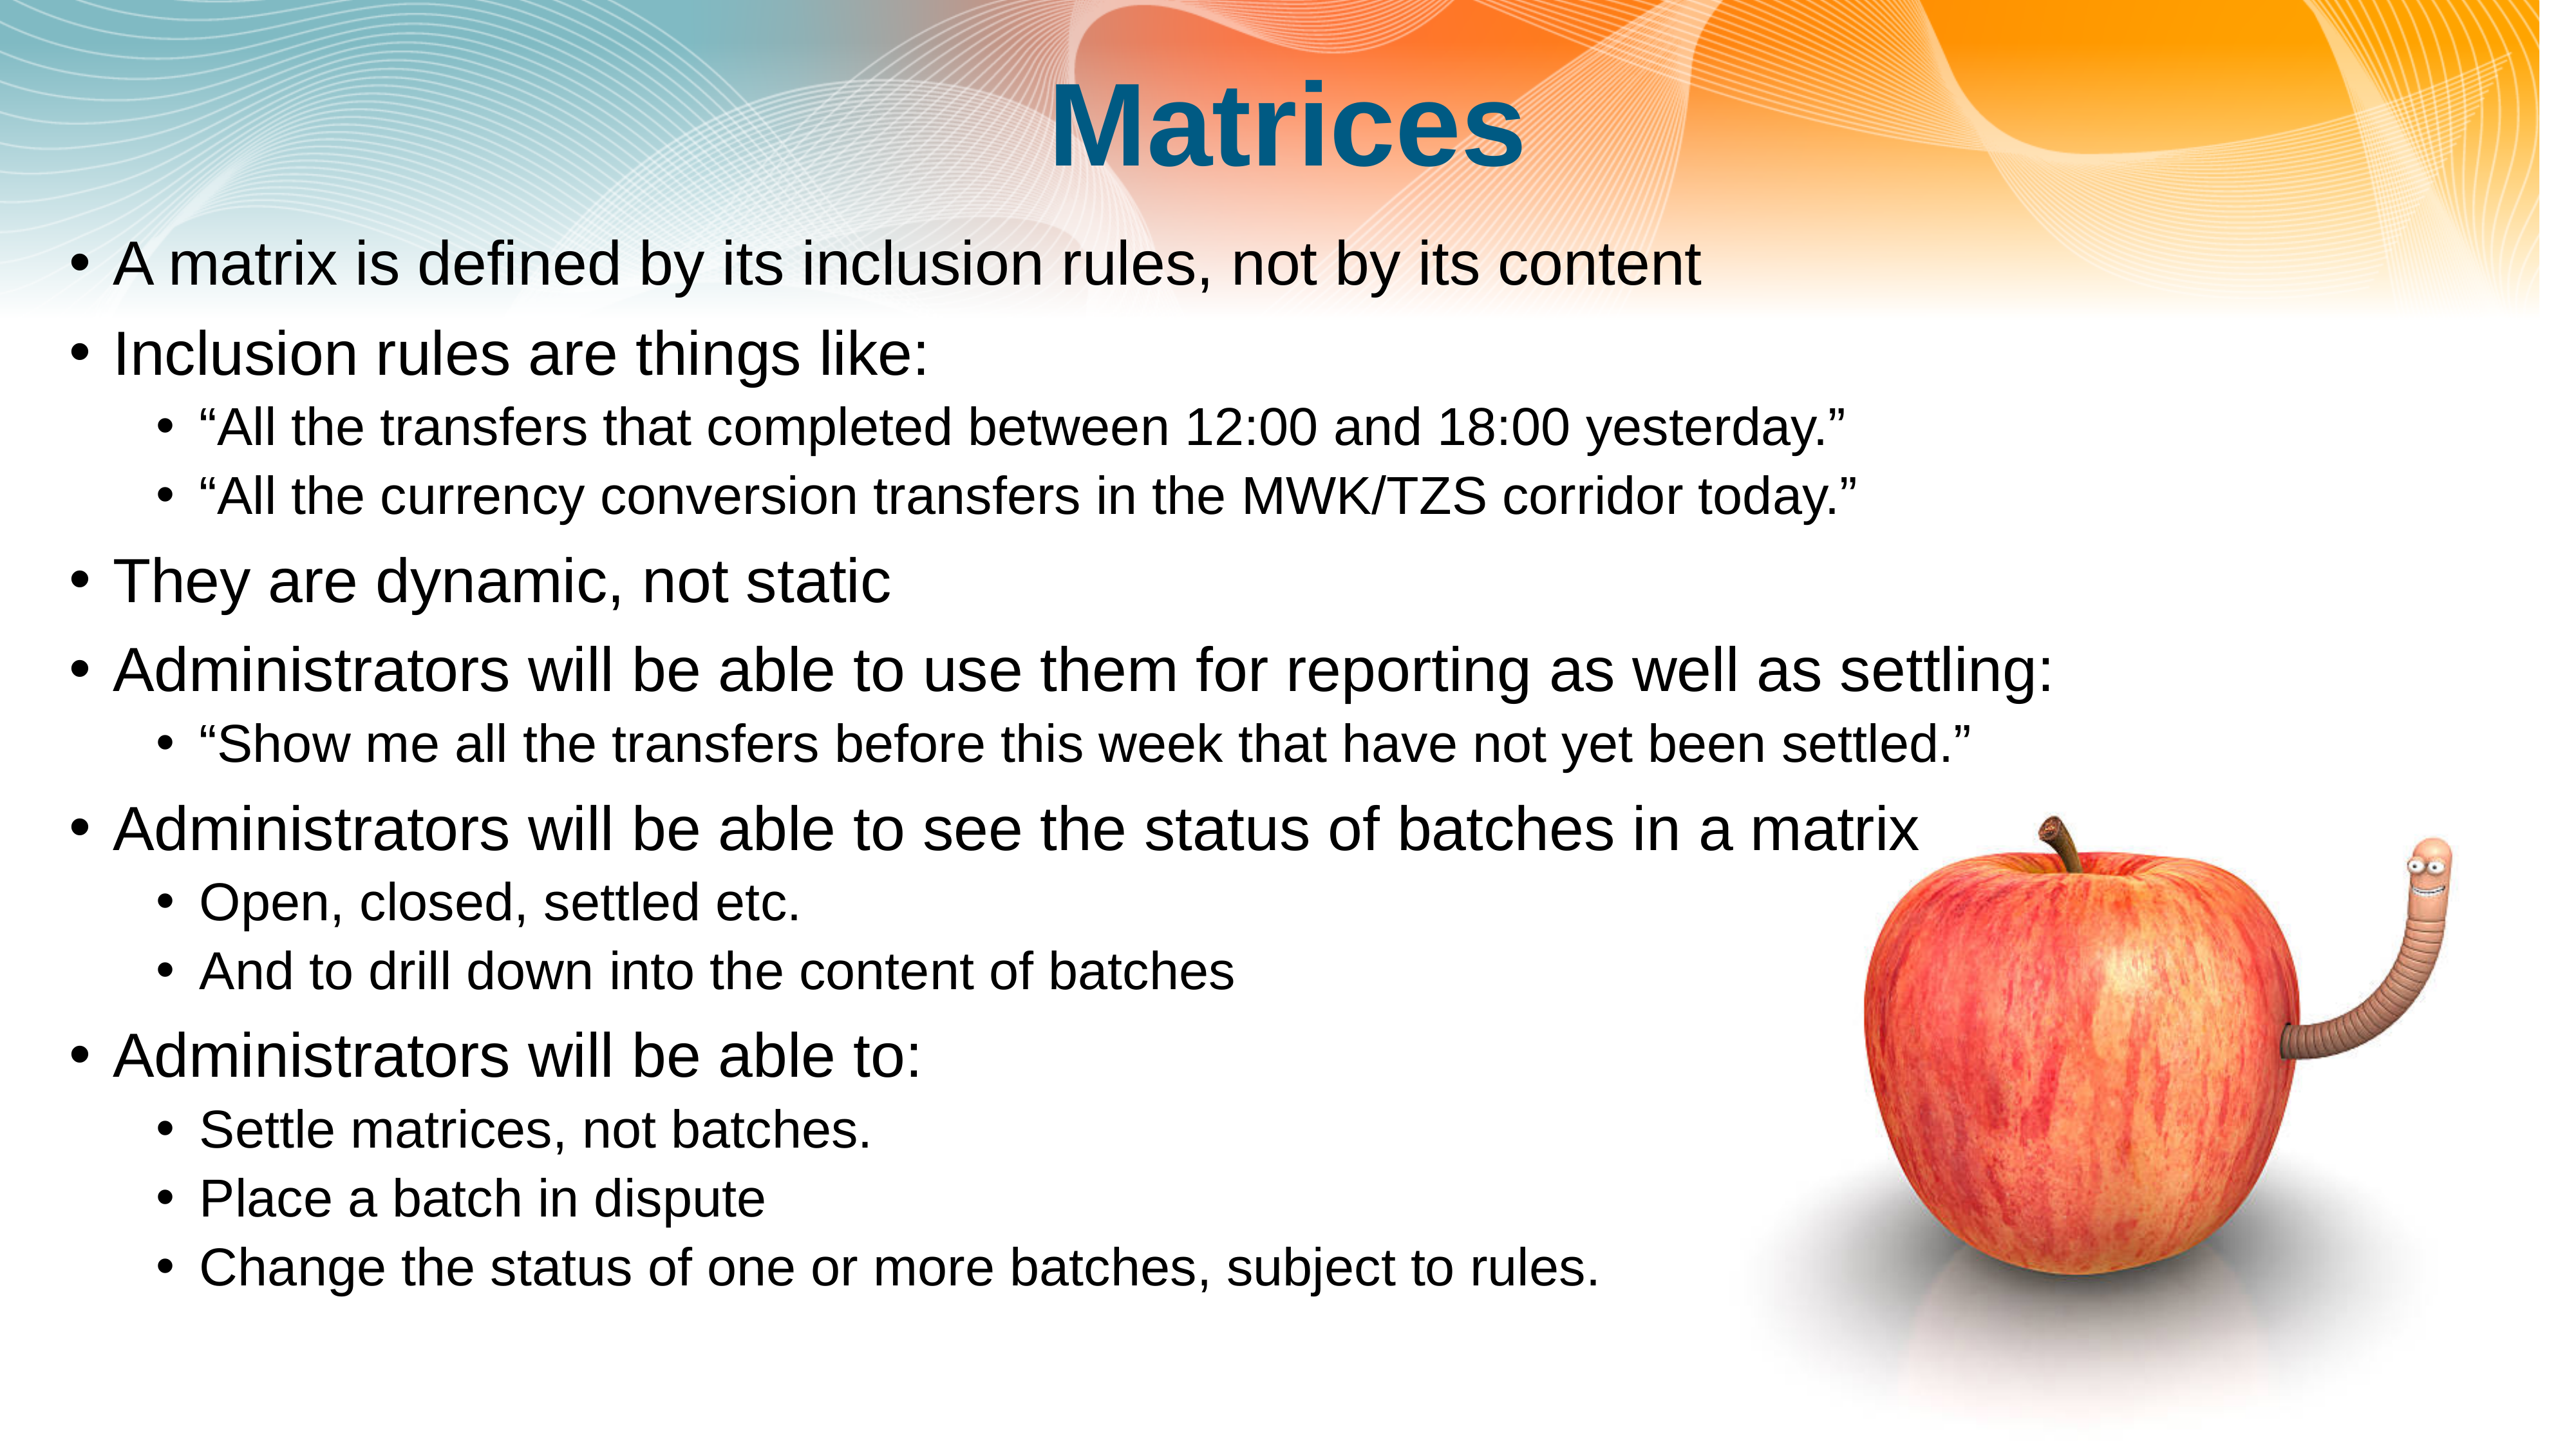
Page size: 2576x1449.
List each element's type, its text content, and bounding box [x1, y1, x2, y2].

picture [0, 0, 2544, 1449]
list A matrix is defined by its inclusion rules, not by its content Inclusion rules are things like: “All the transfers that completed between 12:00 and 18:00 yesterday.” “All the currency conversion transfers in the MWK/TZS corridor today.” They are dynamic, not static Administrators will be able to use them for reporting as well as settling: “Show me all the transfers before this week that have not yet been settled.” Administrators will be able to see the status of batches in a matrix Open, closed, settled etc. And to drill down into the content of batches Administrators will be able to: Settle matrices, not batches. Place a batch in dispute Change the status of one or more batches, subject to rules. [60, 226, 2516, 1305]
title Matrices [60, 48, 2516, 207]
